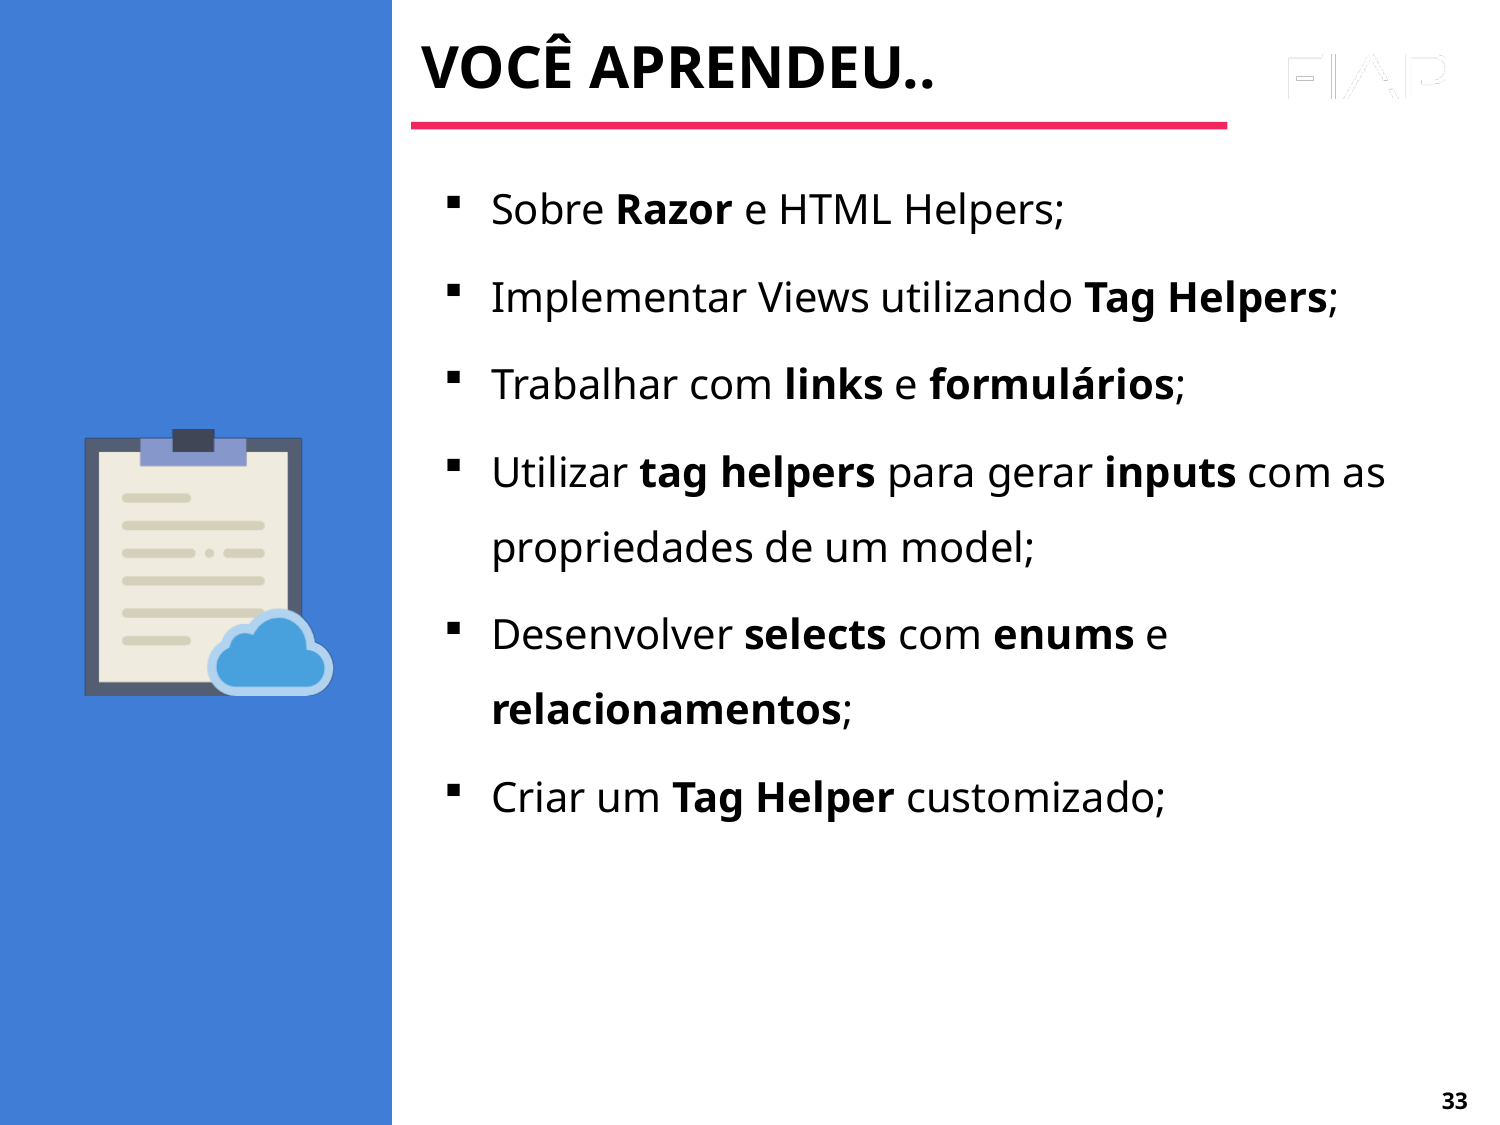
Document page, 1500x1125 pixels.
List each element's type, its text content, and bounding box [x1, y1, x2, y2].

picture [76, 429, 343, 696]
title VOCÊ APRENDEU.. [406, 5, 1500, 134]
text_box Sobre Razor e HTML Helpers; Implementar Views utilizando Tag Helpers; Trabalhar com links e formulários; Utilizar tag helpers para gerar inputs com as propriedades de um model; Desenvolver selects com enums e relacionamentos; Criar um Tag Helper customizado; [429, 150, 1466, 1108]
